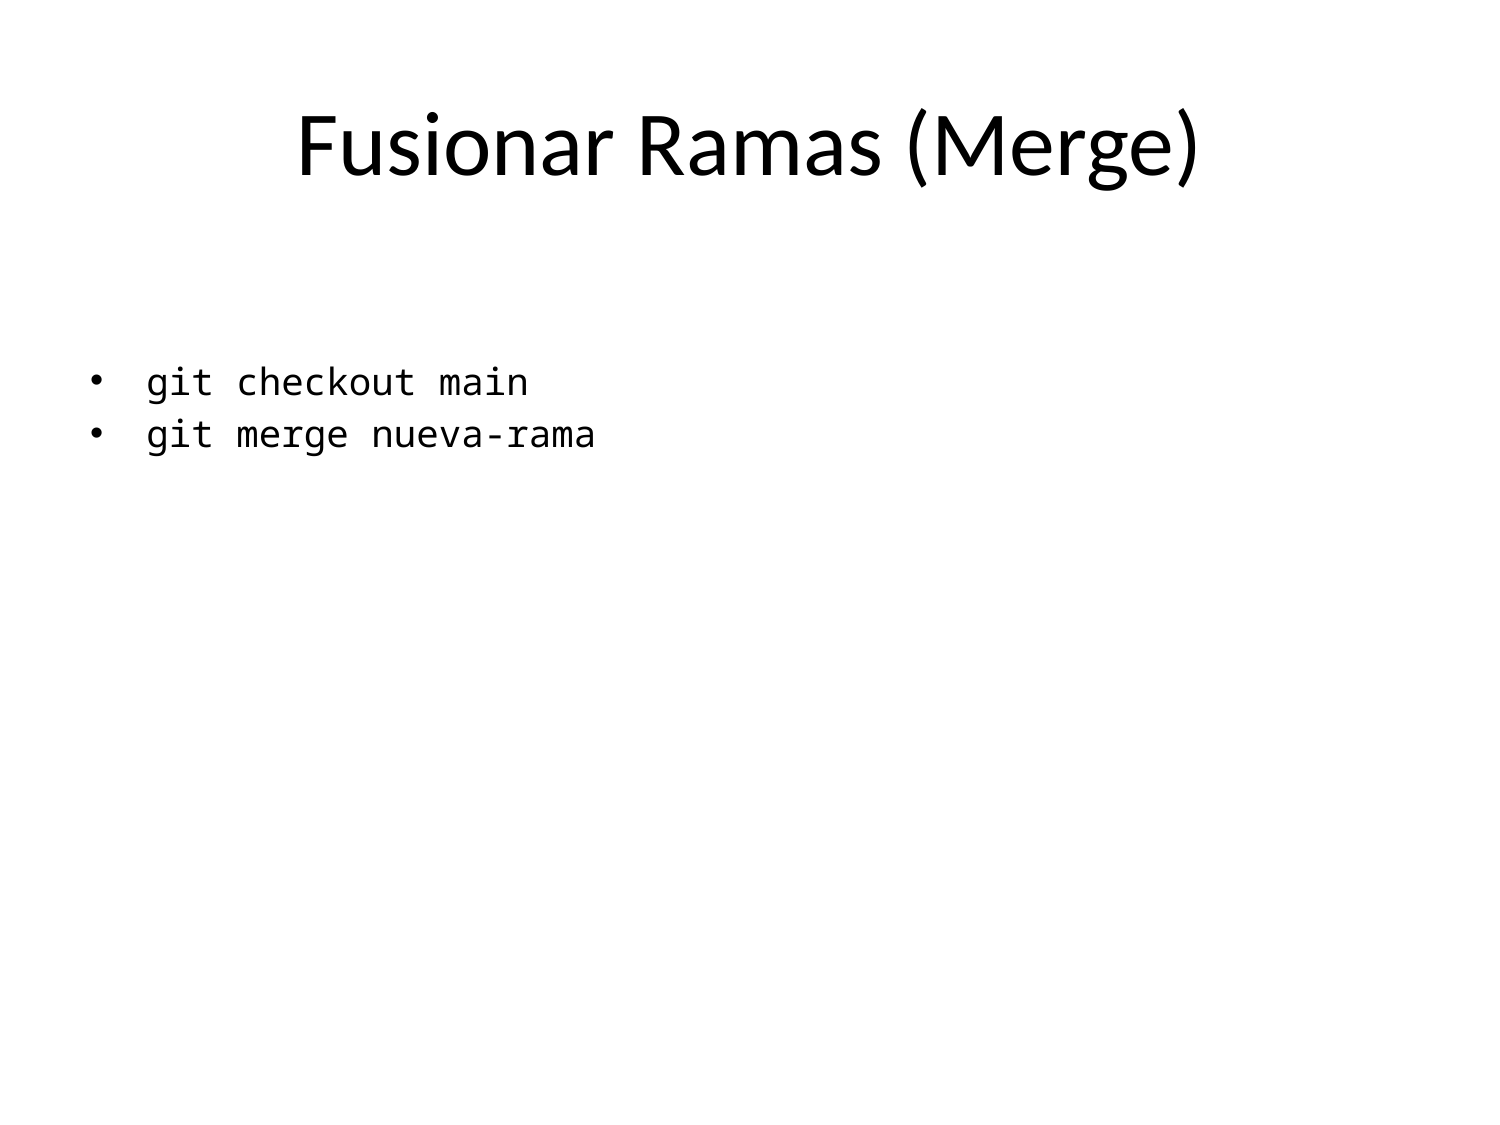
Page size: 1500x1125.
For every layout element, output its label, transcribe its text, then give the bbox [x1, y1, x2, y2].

title Fusionar Ramas (Merge) [75, 45, 1425, 233]
list git checkout main git merge nueva-rama [75, 262, 1425, 1005]
